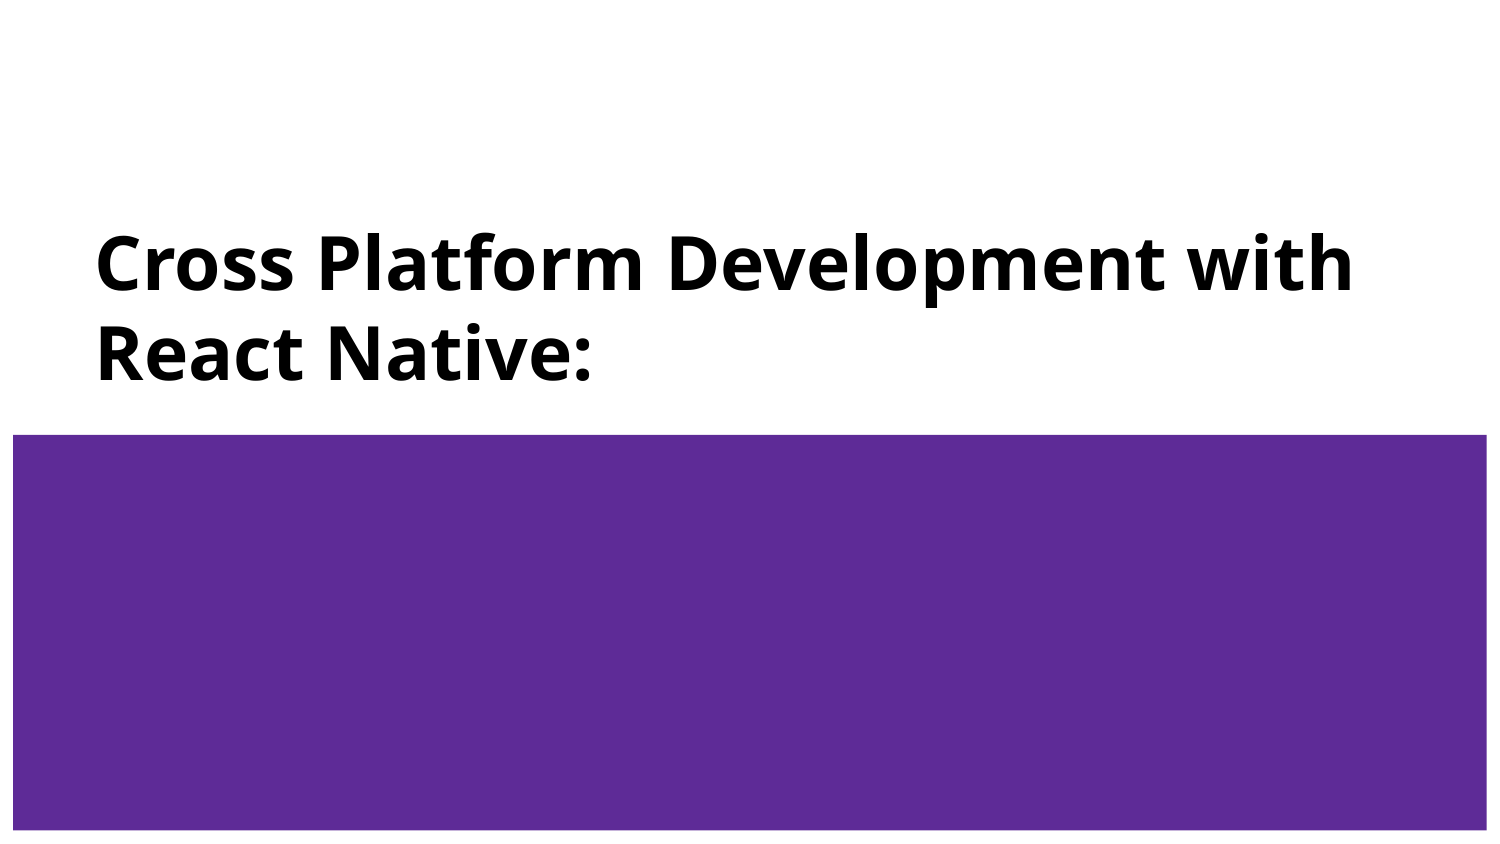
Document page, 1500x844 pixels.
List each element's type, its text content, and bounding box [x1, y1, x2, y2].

title Cross Platform Development with React Native: [79, 281, 1423, 411]
